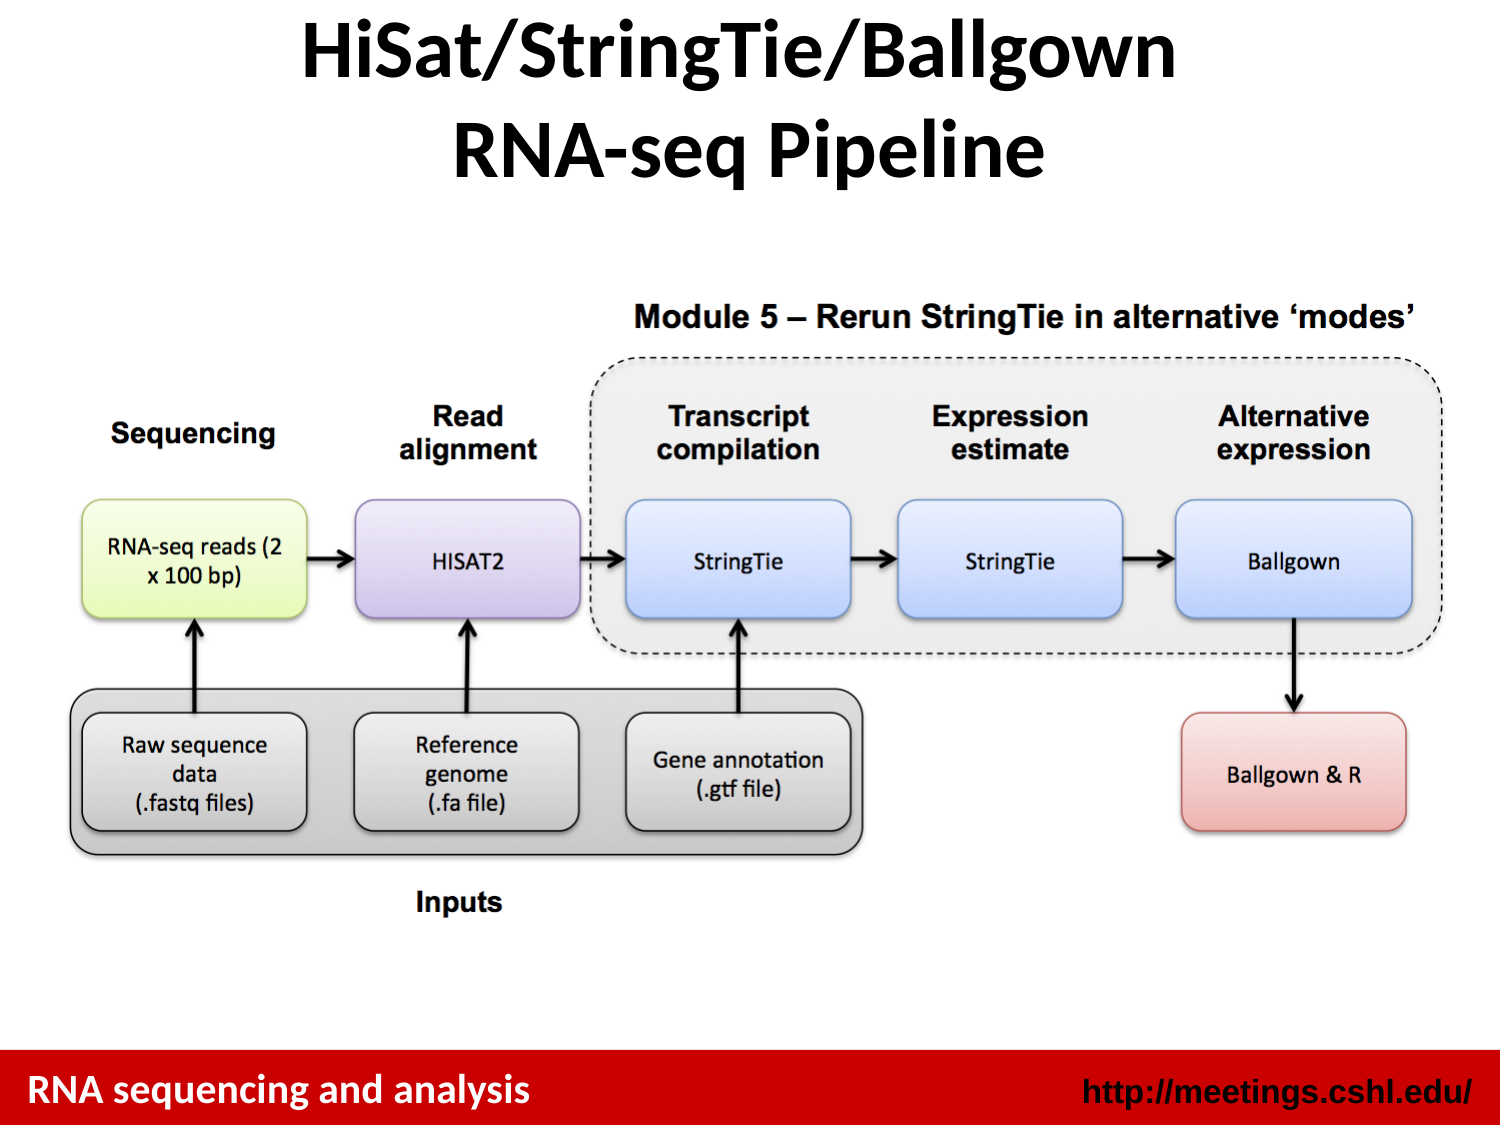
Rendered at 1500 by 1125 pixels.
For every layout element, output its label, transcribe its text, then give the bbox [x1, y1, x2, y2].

picture [60, 290, 1459, 929]
title HiSat/StringTie/Ballgown RNA-seq Pipeline [24, 0, 1475, 188]
